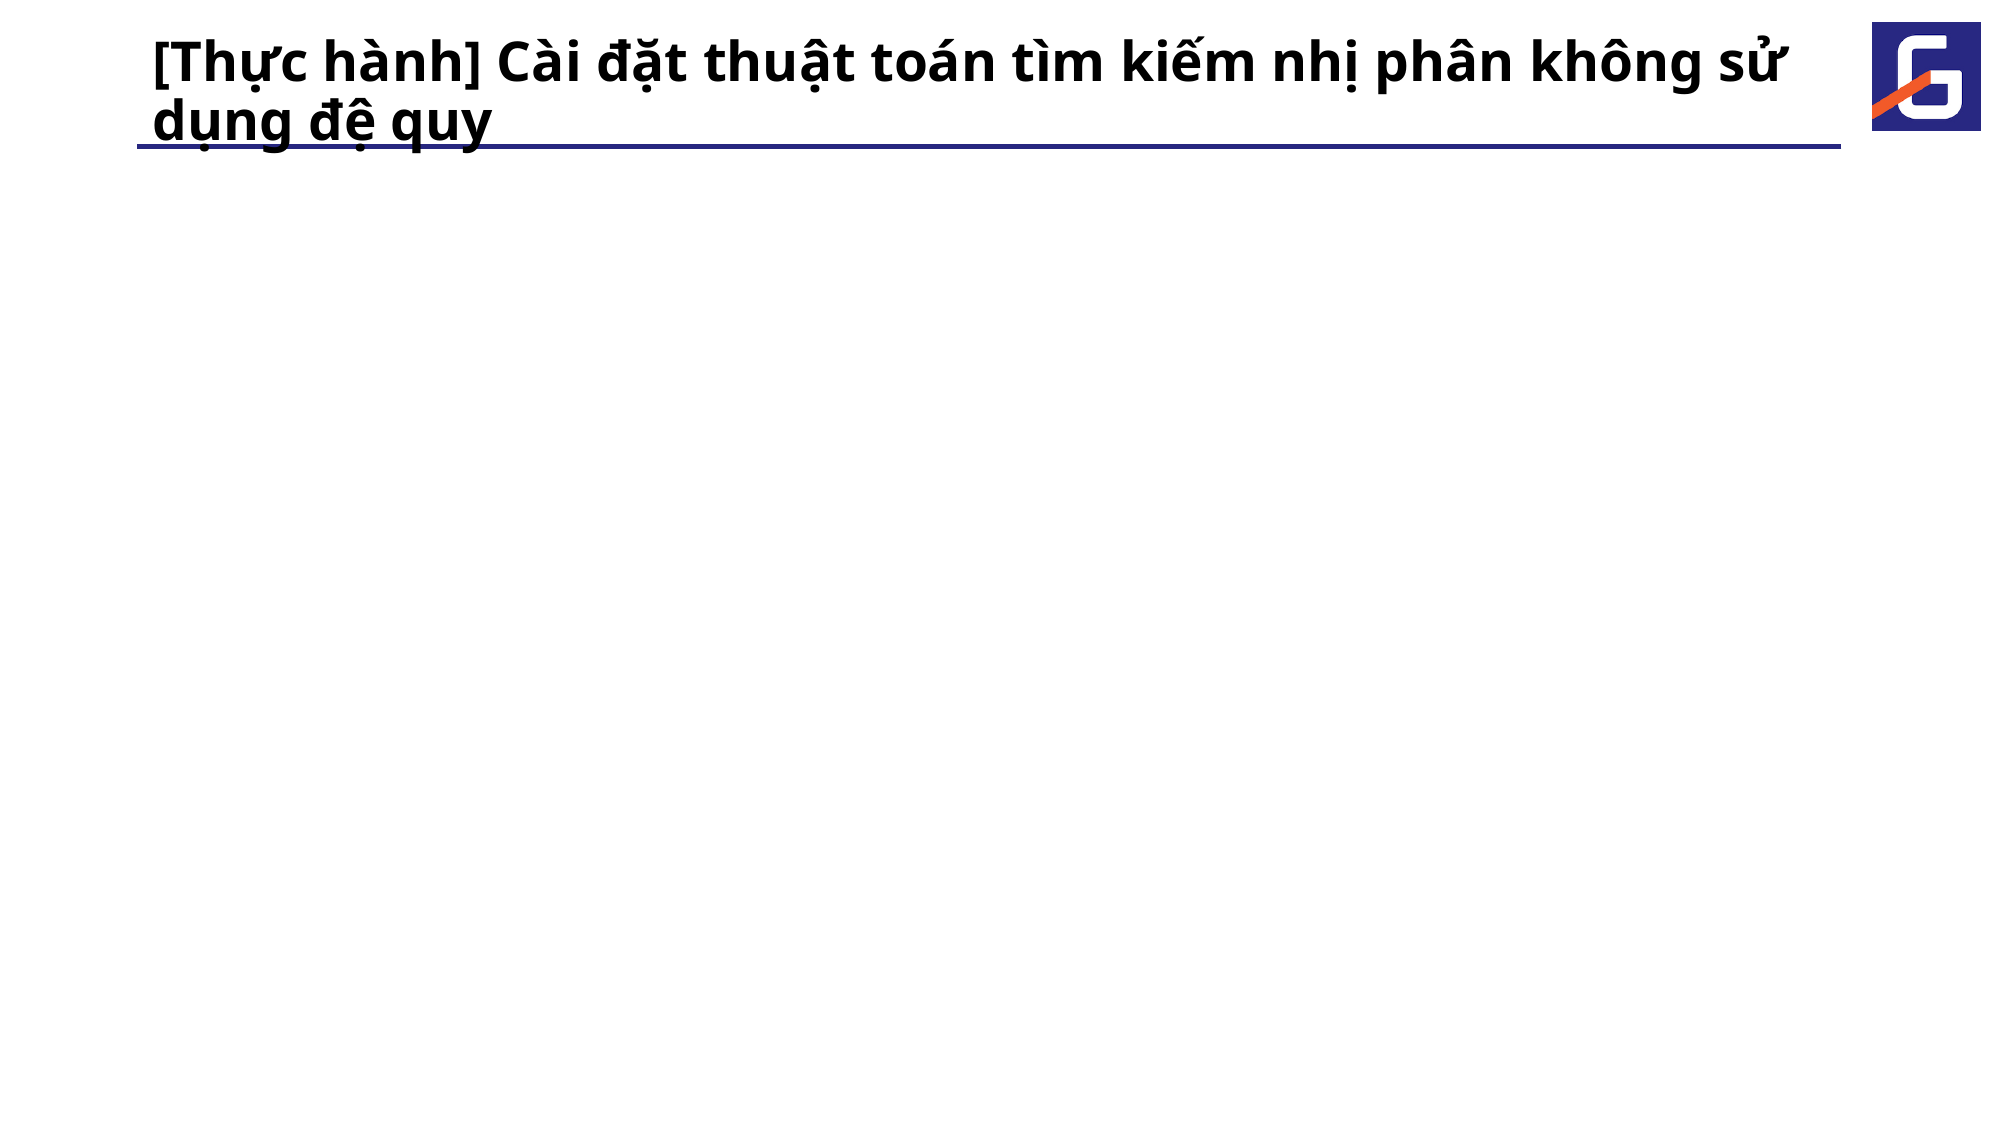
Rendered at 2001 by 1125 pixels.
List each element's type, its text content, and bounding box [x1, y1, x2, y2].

title [Thực hành] Cài đặt thuật toán tìm kiếm nhị phân không sử dụng đệ quy [137, 26, 1863, 160]
picture [1872, 22, 1981, 131]
